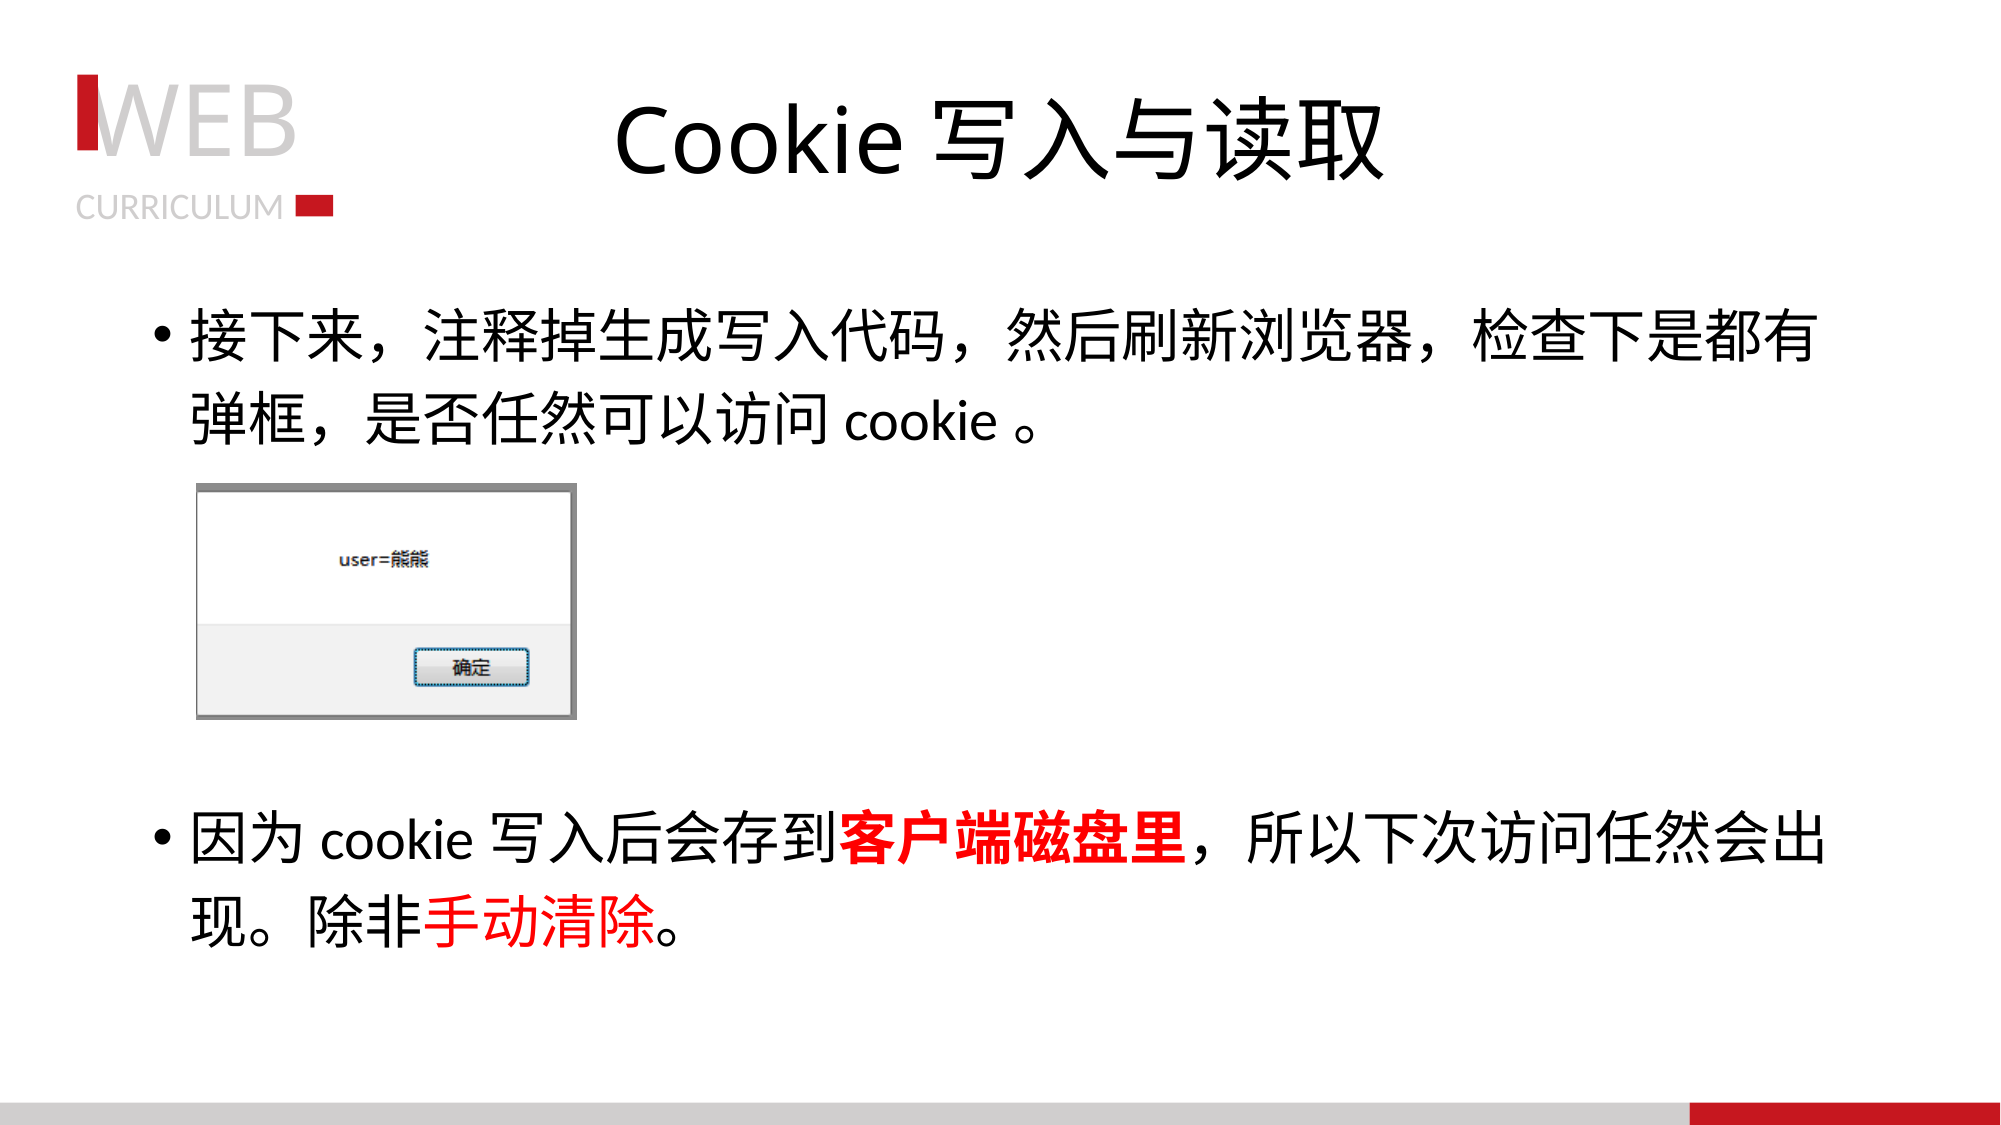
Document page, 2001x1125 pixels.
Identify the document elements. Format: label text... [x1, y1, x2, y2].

list 接下来，注释掉生成写入代码，然后刷新浏览器，检查下是都有弹框，是否任然可以访问cookie。 因为cookie写入后会存到客户端磁盘里，所以下次访问任然会出现。除非手动清除。 [137, 277, 1863, 992]
title Cookie写入与读取 [137, 59, 1863, 228]
picture [196, 483, 577, 720]
